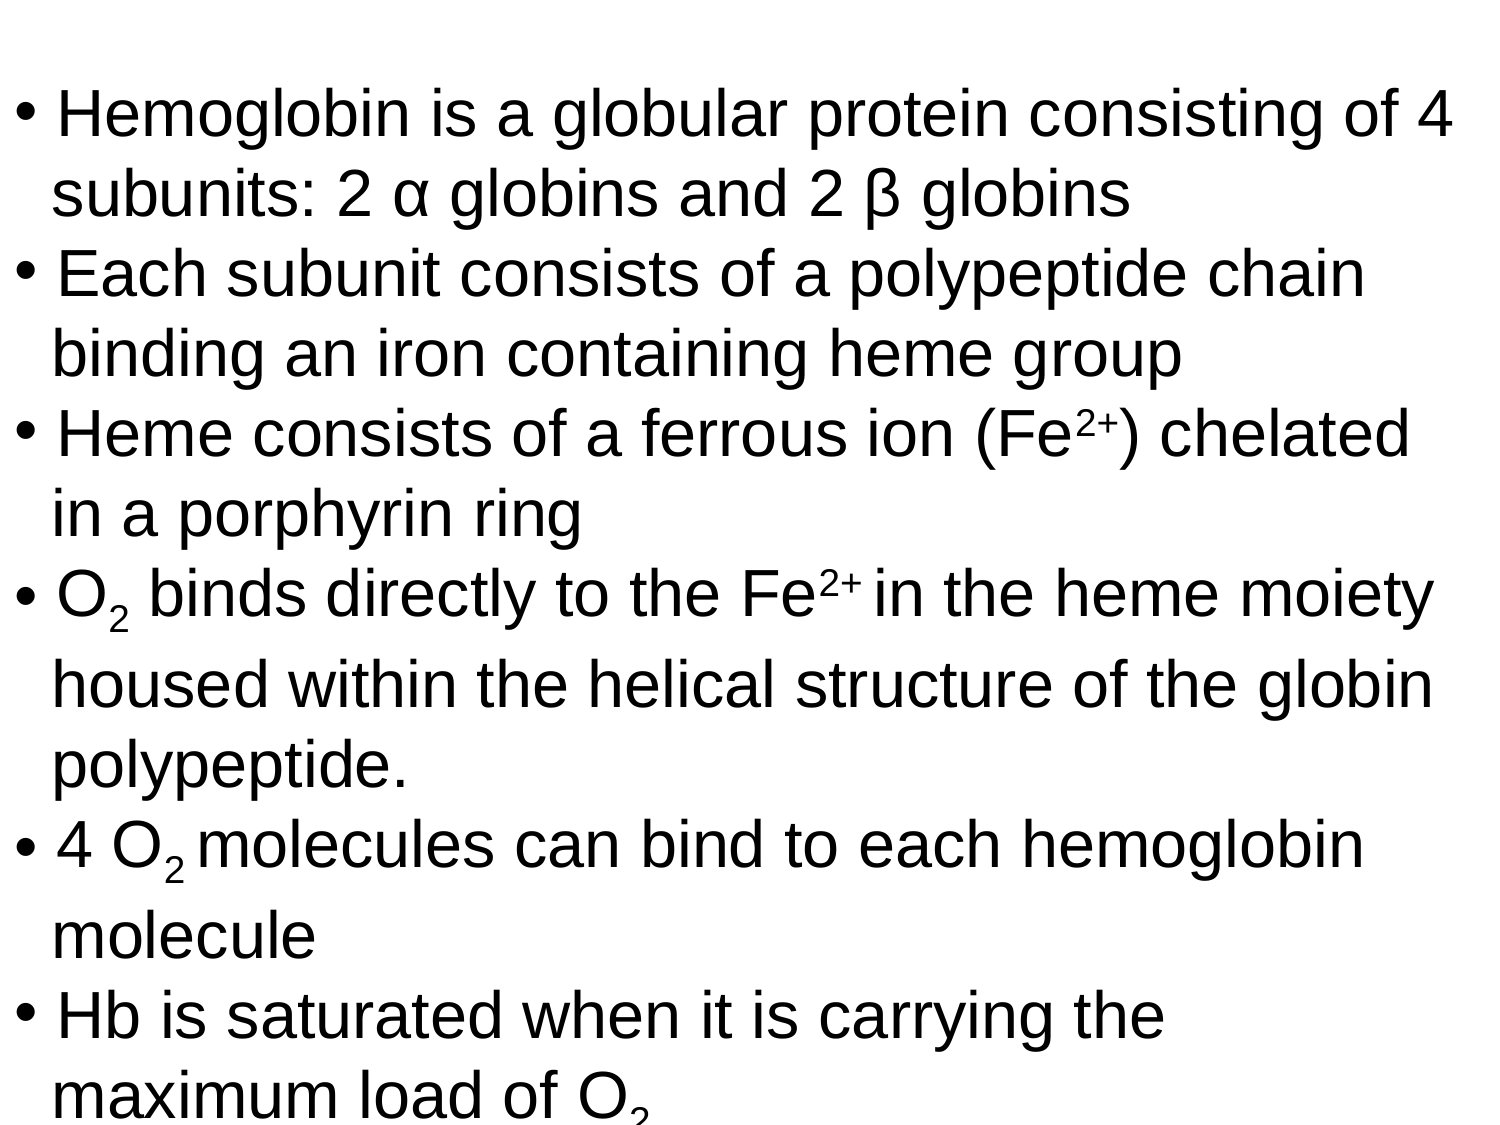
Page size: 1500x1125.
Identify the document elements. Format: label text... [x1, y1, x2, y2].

text_box Hemoglobin is a globular protein consisting of 4 subunits: 2 α globins and 2 β globins Each subunit consists of a polypeptide chain binding an iron containing heme group Heme consists of a ferrous ion (Fe2+) chelated in a porphyrin ring O2 binds directly to the Fe2+ in the heme moiety housed within the helical structure of the globin polypeptide. 4 O2 molecules can bind to each hemoglobin molecule Hb is saturated when it is carrying the maximum load of O2 [0, 62, 1500, 1125]
